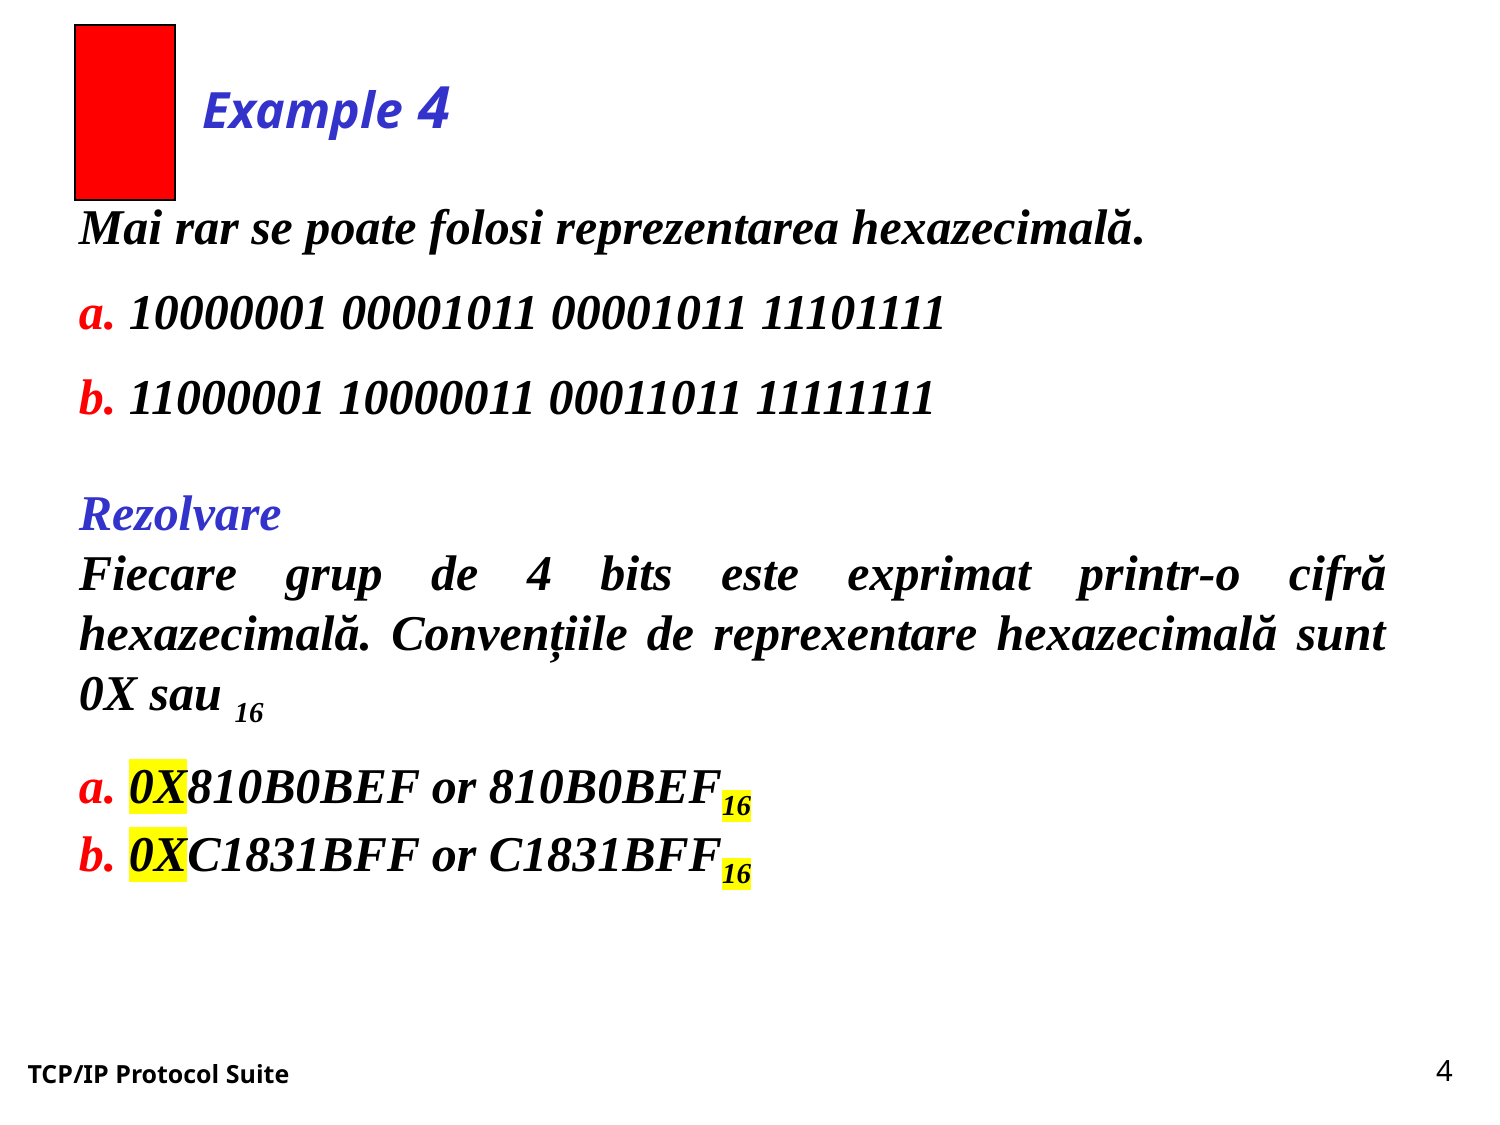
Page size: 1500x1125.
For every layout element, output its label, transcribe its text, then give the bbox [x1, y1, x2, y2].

text_box Rezolvare Fiecare grup de 4 bits este exprimat printr-o cifră hexazecimală. Convențiile de reprexentare hexazecimală sunt 0X sau 16 a. 0X810B0BEF or 810B0BEF16 b. 0XC1831BFF or C1831BFF16 [64, 472, 1402, 897]
footer TCP/IP Protocol Suite [12, 1025, 488, 1100]
text_box Example 4 [187, 62, 550, 148]
slide_number 4 [1155, 1024, 1468, 1100]
text_box Mai rar se poate folosi reprezentarea hexazecimală. a. 10000001 00001011 00001011 11101111 b. 11000001 10000011 00011011 11111111 [64, 187, 1402, 433]
text_box [75, 24, 175, 200]
